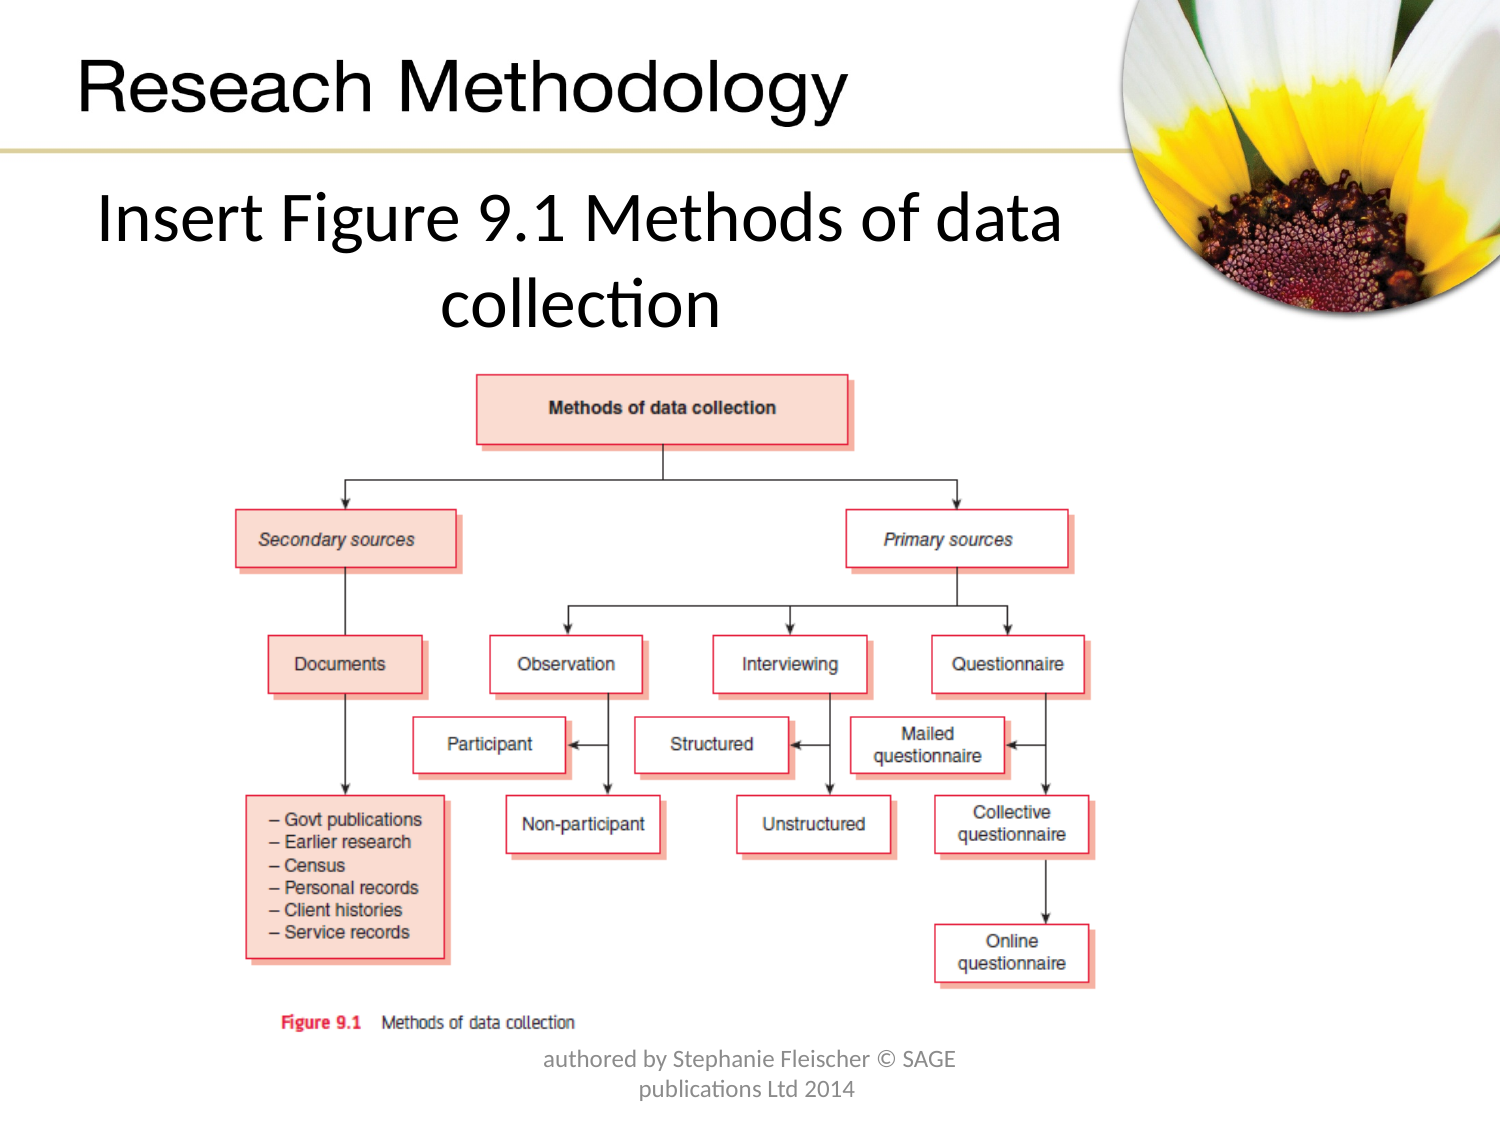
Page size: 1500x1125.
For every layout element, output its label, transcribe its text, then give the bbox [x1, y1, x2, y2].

footer authored by Stephanie Fleischer © SAGE publications Ltd 2014 [512, 1045, 988, 1103]
picture [0, 0, 1500, 1125]
title Insert Figure 9.1 Methods of data collection [12, 162, 1151, 351]
